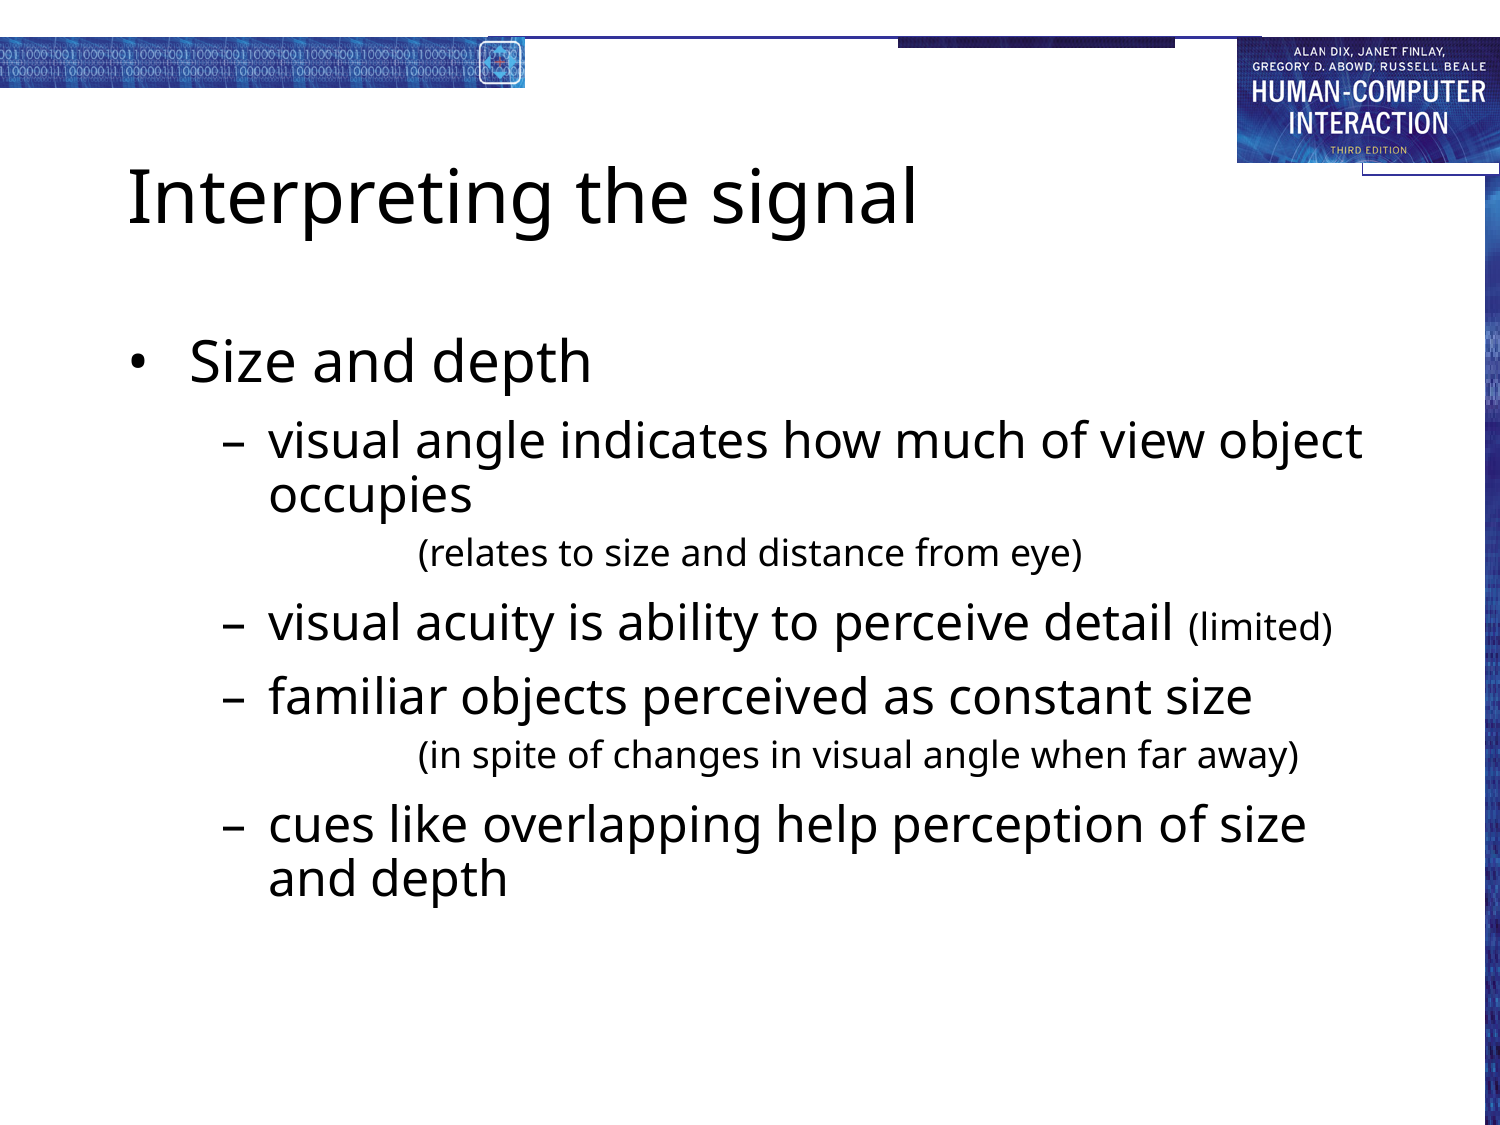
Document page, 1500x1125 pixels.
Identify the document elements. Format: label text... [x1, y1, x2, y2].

picture [1237, 37, 1500, 163]
picture [0, 37, 525, 88]
list Size and depth visual angle indicates how much of view object occupies (relates to size and distance from eye) visual acuity is ability to perceive detail (limited) familiar objects perceived as constant size (in spite of changes in visual angle when far away) cues like overlapping help perception of size and depth [112, 324, 1388, 1000]
title Interpreting the signal [112, 99, 1238, 288]
picture [1485, 176, 1500, 1125]
picture [898, 37, 1175, 48]
